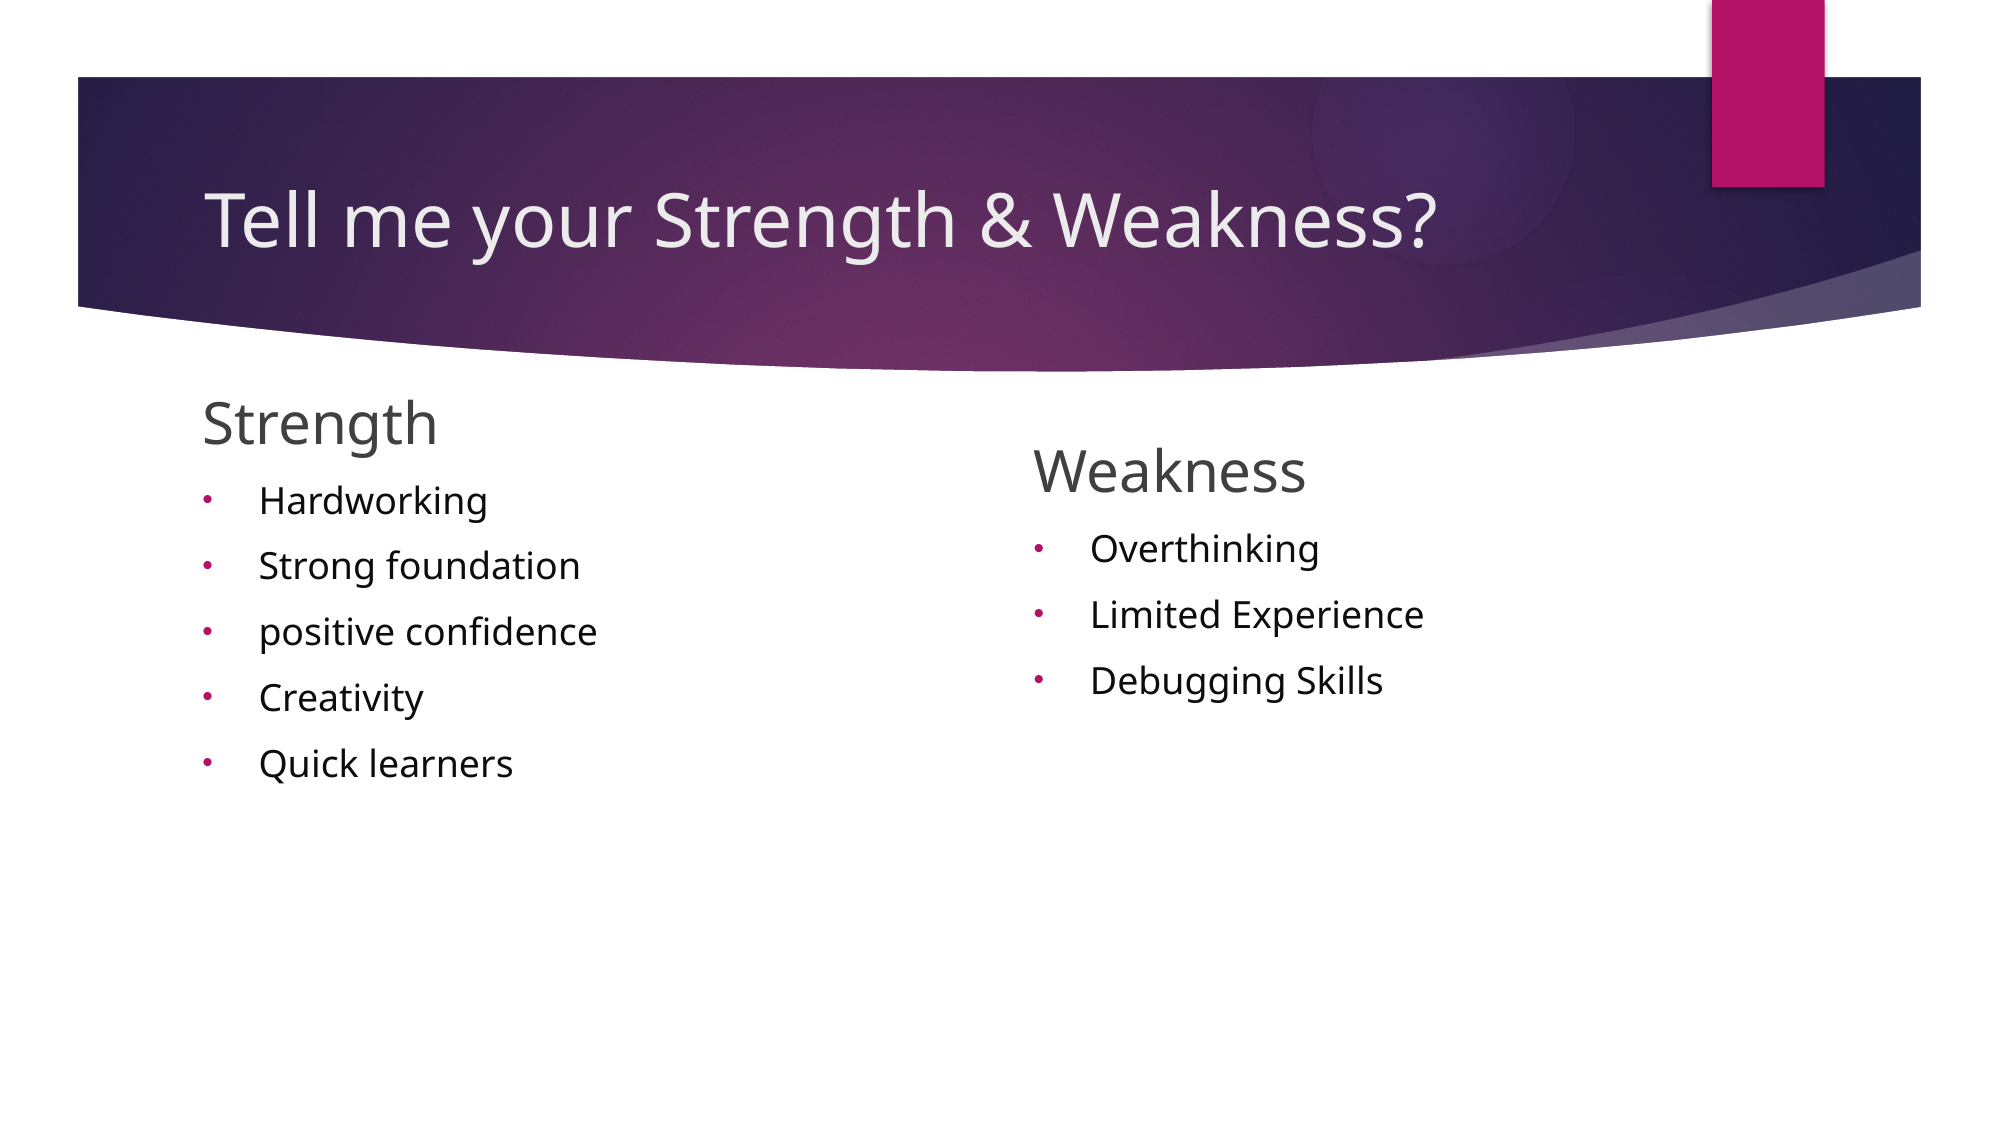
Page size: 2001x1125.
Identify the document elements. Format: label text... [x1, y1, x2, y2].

list Strength Hardworking Strong foundation positive confidence Creativity Quick learners [187, 378, 988, 960]
title Tell me your Strength & Weakness? [189, 159, 1627, 276]
list Weakness Overthinking Limited Experience Debugging Skills [1018, 427, 1810, 988]
